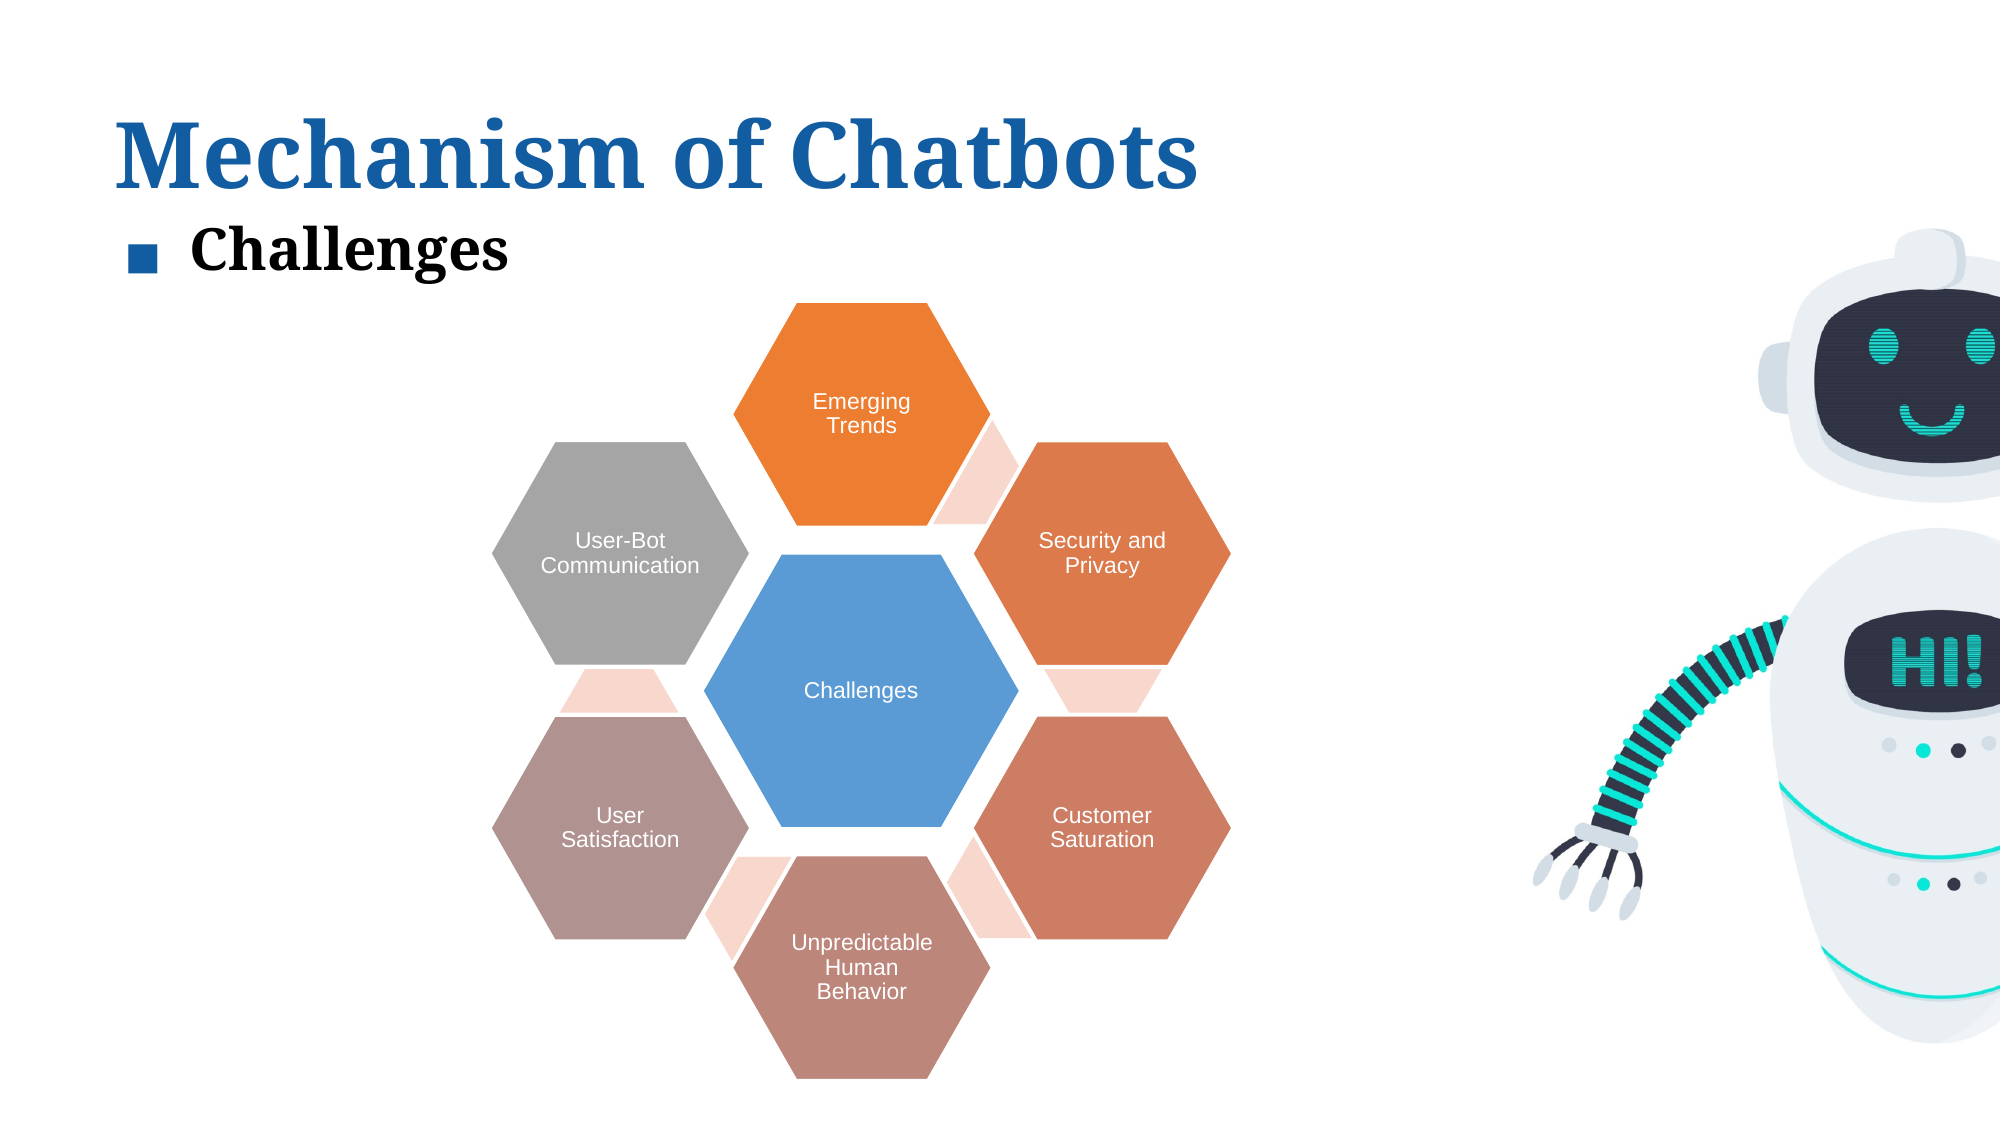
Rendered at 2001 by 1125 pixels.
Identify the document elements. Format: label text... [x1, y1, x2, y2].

title Mechanism of Chatbots [99, 43, 1900, 212]
picture [1526, 212, 2000, 1059]
list Challenges [99, 212, 1525, 318]
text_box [230, 300, 1493, 1082]
